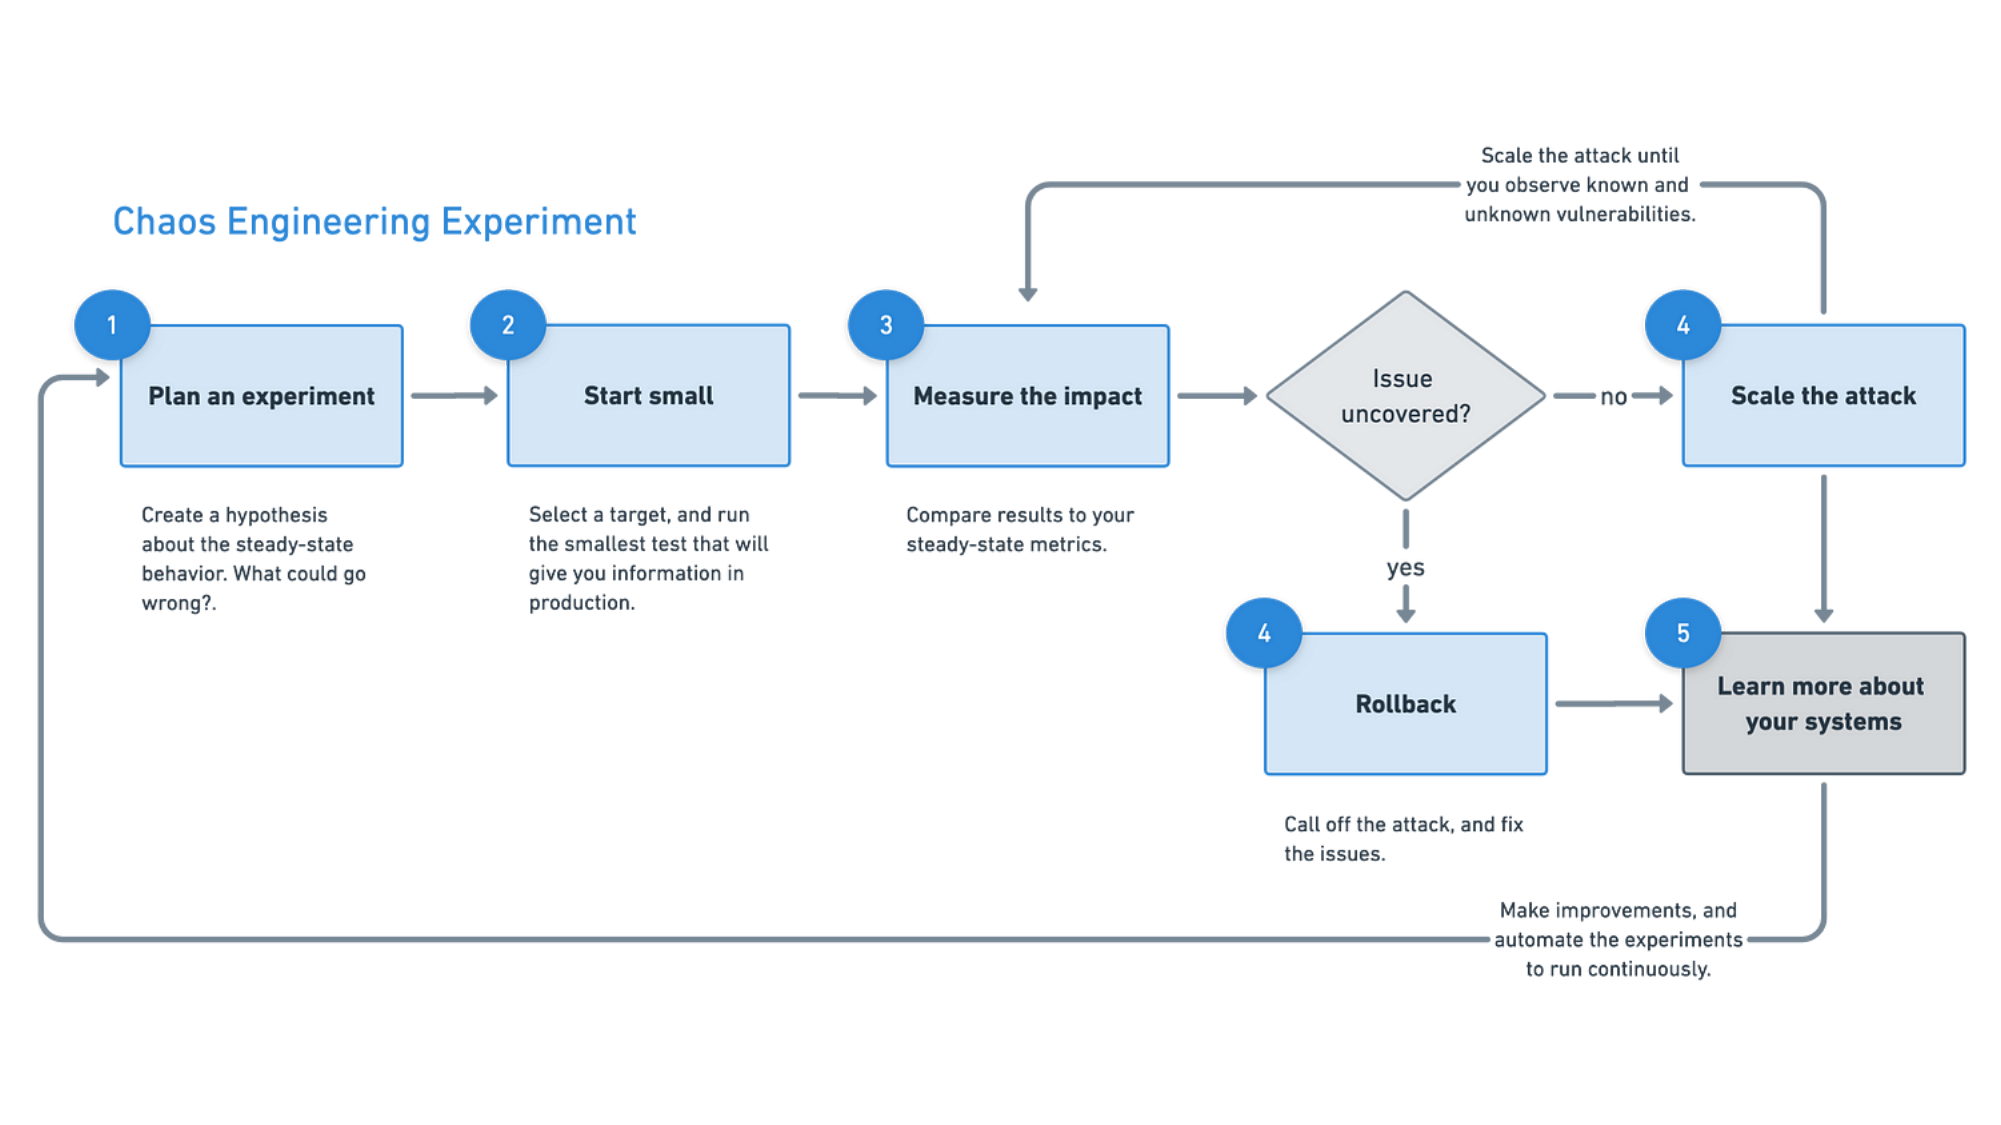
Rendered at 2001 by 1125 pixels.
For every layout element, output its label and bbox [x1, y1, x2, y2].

picture [0, 100, 2000, 1025]
